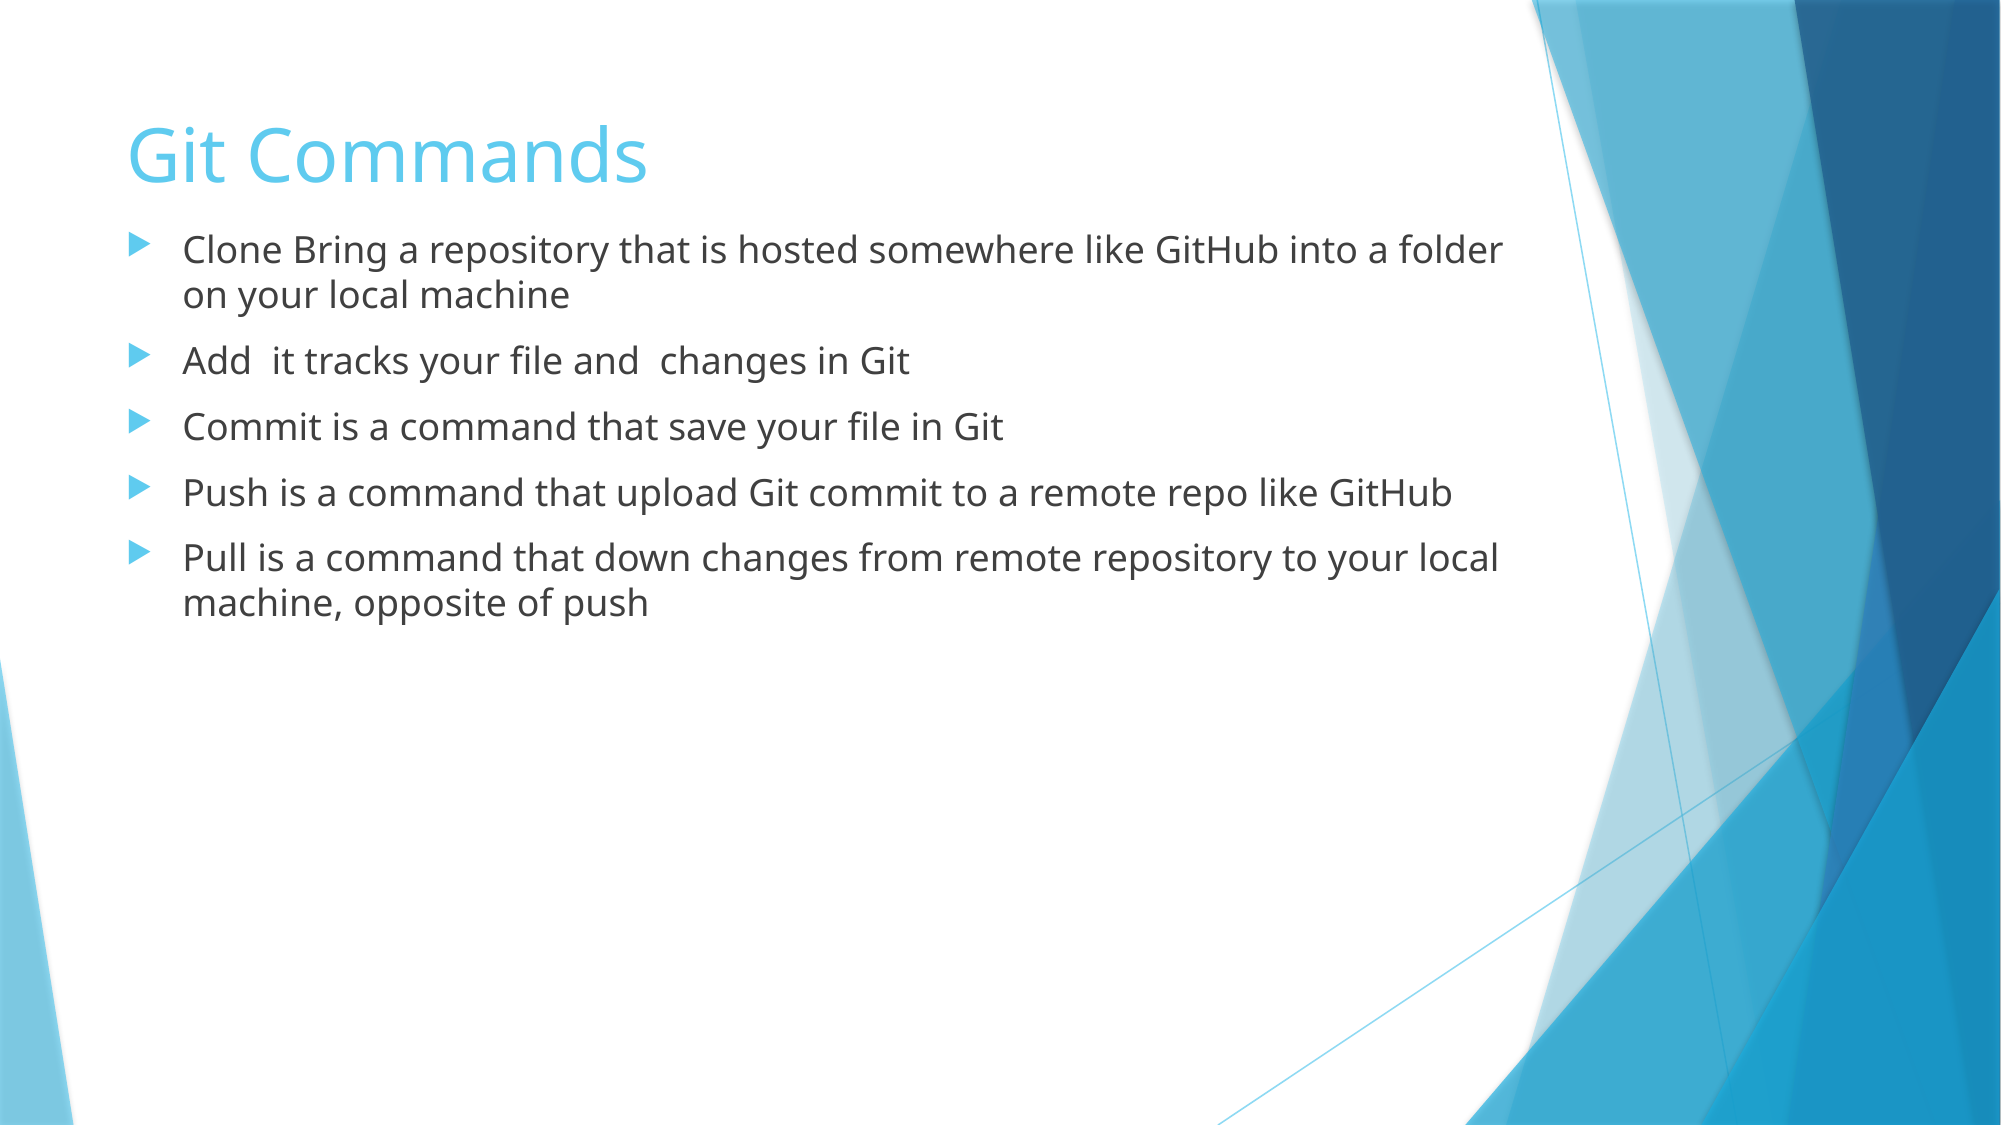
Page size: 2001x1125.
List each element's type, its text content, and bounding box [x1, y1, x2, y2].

title Git Commands [111, 99, 1522, 218]
list Clone Bring a repository that is hosted somewhere like GitHub into a folder on your local machine Add it tracks your file and changes in Git Commit is a command that save your file in Git Push is a command that upload Git commit to a remote repo like GitHub Pull is a command that down changes from remote repository to your local machine, opposite of push [111, 218, 1522, 991]
